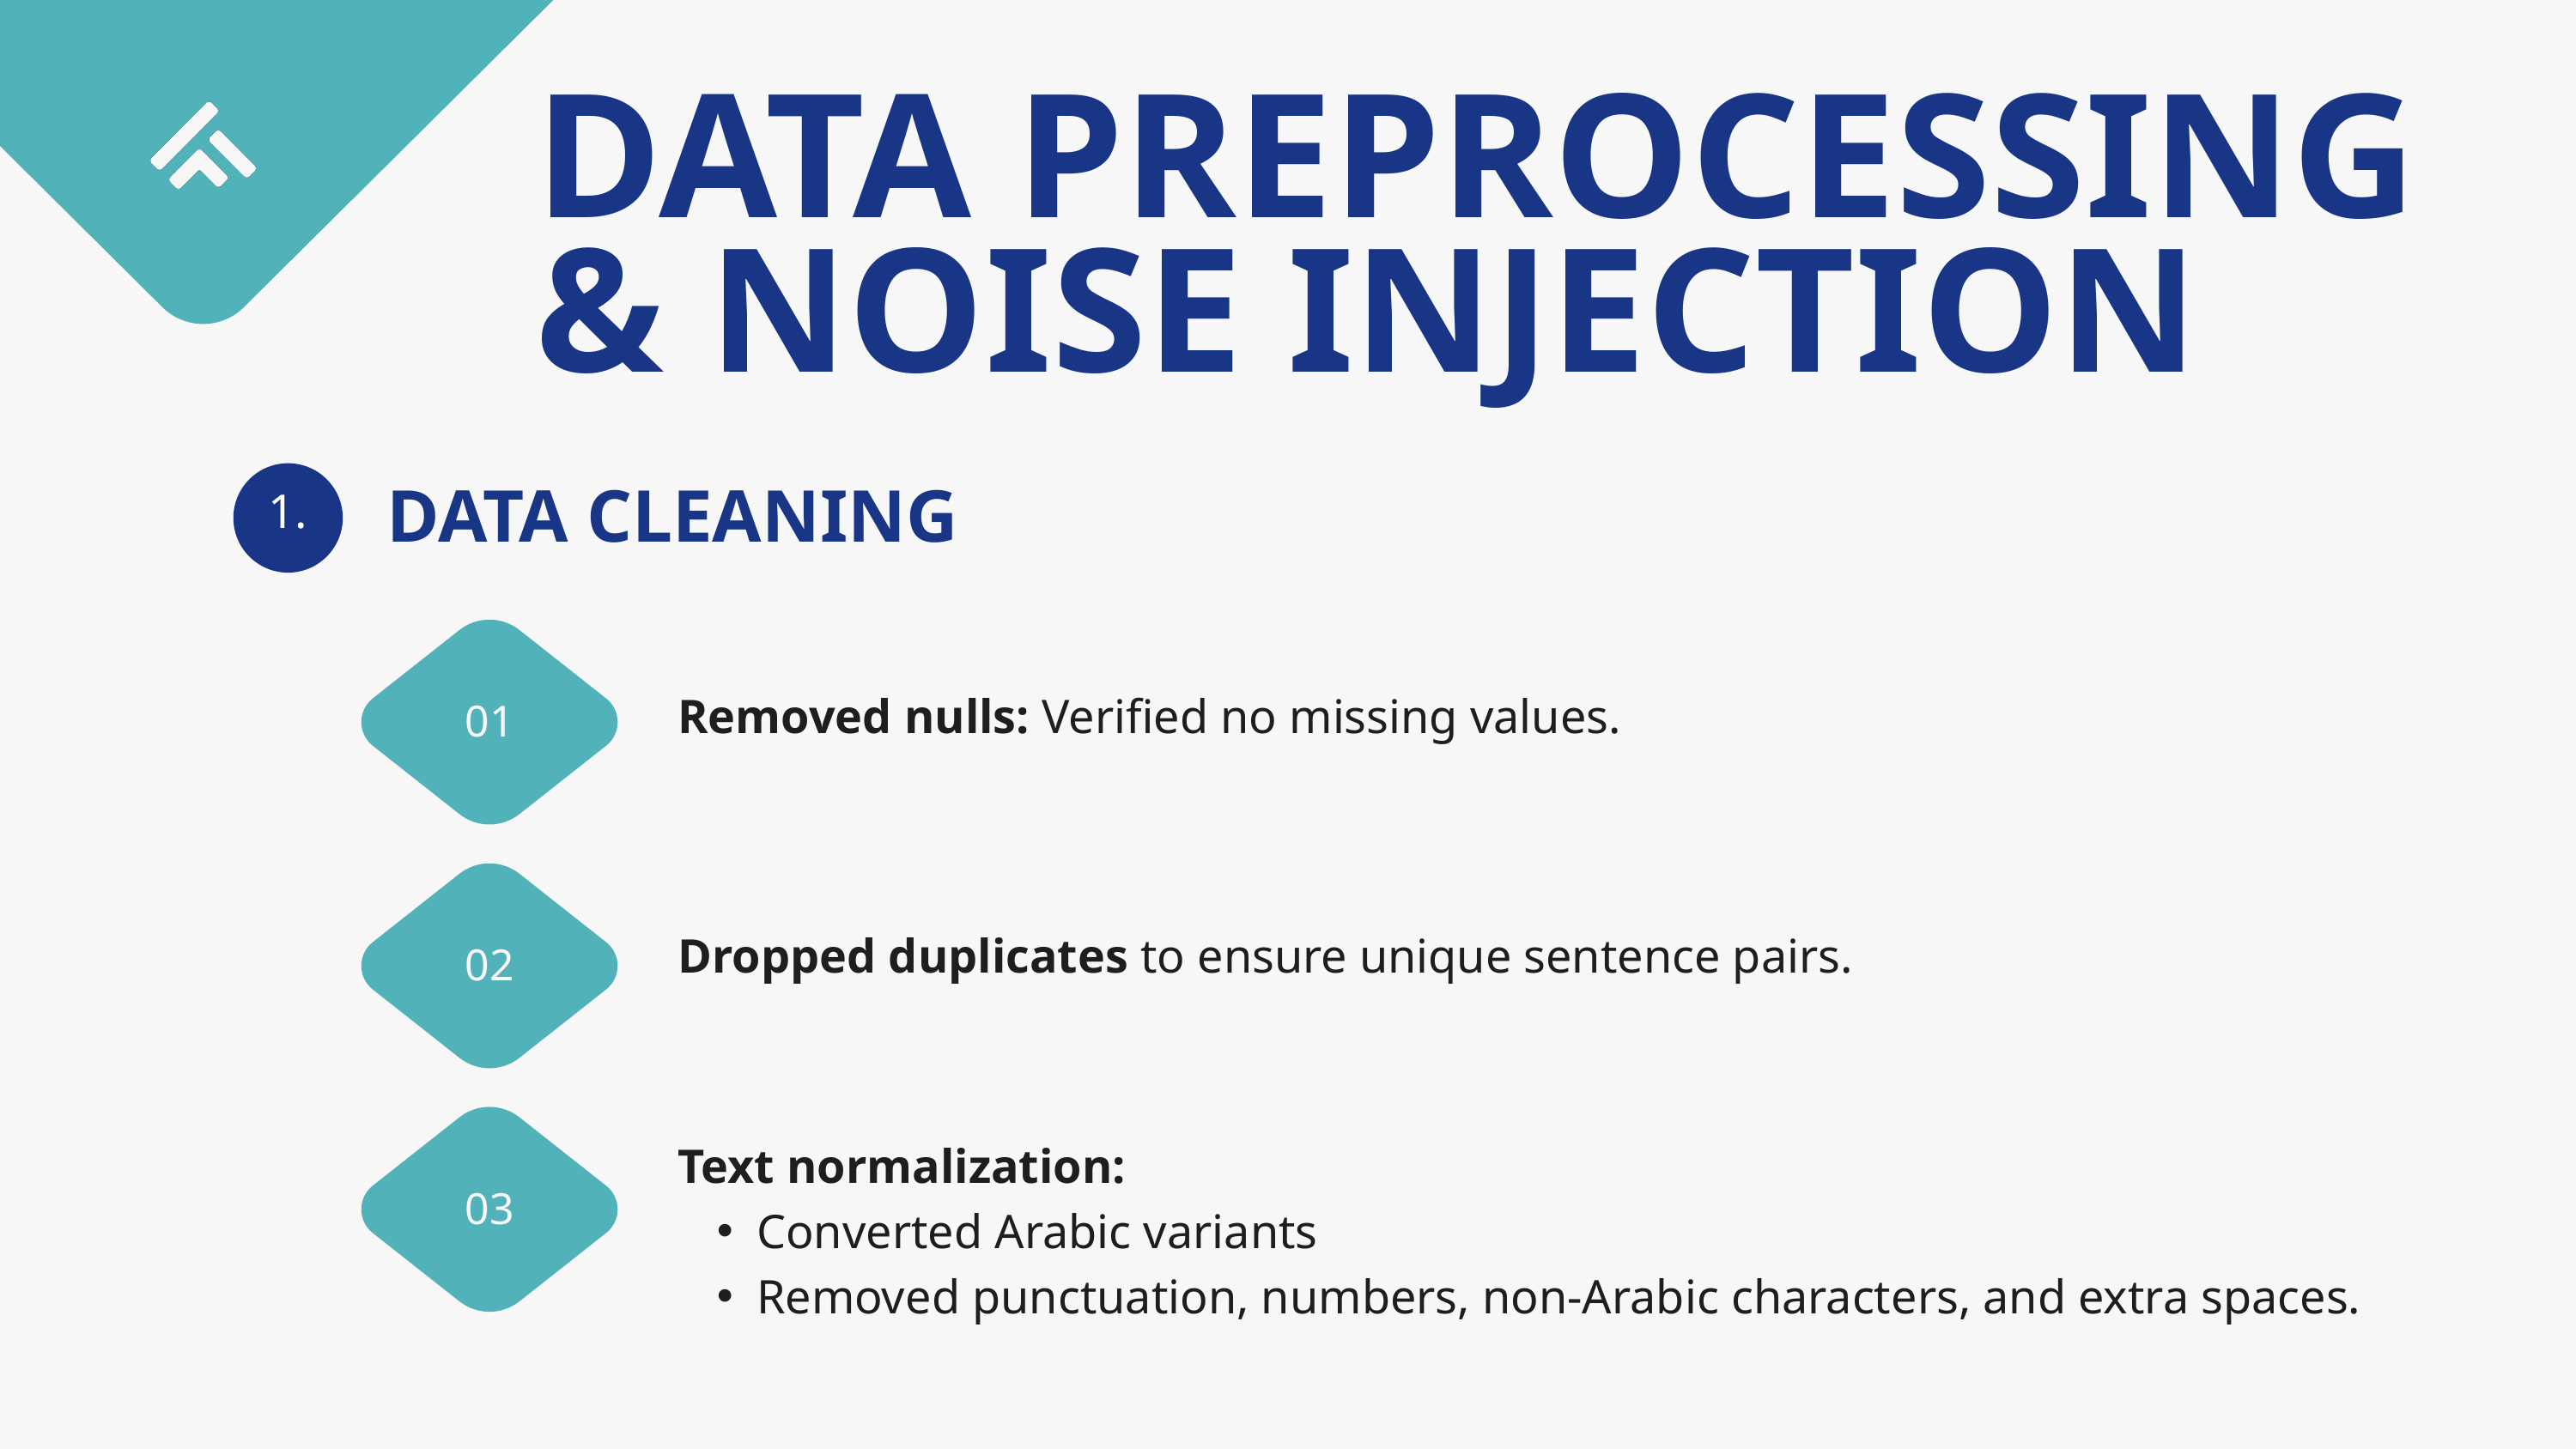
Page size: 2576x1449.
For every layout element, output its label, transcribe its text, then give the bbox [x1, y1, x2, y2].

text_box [343, 1093, 636, 1325]
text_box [343, 850, 636, 1082]
text_box DATA PREPROCESSING & NOISE INJECTION [535, 97, 2432, 407]
text_box Text normalization: Converted Arabic variants Removed punctuation, numbers, non-Arabic characters, and extra spaces. [677, 1127, 2481, 1449]
text_box DATA CLEANING [386, 491, 2211, 556]
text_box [233, 463, 343, 573]
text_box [0, 0, 1528, 349]
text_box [343, 606, 636, 839]
text_box Removed nulls: Verified no missing values. [677, 677, 1885, 809]
text_box Dropped duplicates to ensure unique sentence pairs. [677, 917, 1885, 1048]
